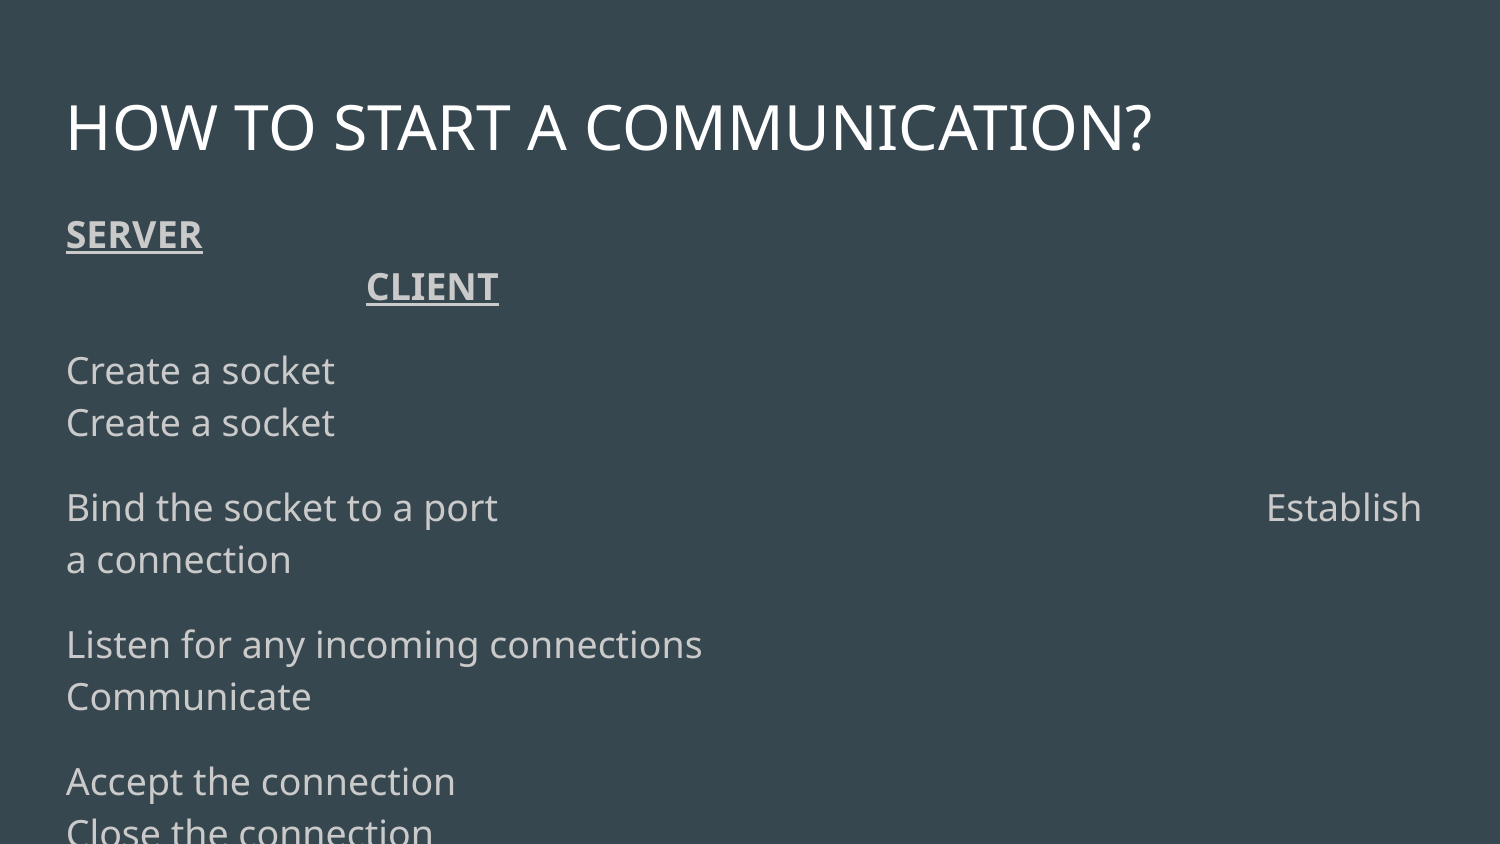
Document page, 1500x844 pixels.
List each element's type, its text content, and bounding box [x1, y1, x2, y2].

text_box SERVER CLIENT Create a socket Create a socket Bind the socket to a port Establish a connection Listen for any incoming connections Communicate Accept the connection Close the connection Send/Receive Data Close the connection [51, 188, 1449, 750]
text_box HOW TO START A COMMUNICATION? [51, 72, 1449, 167]
